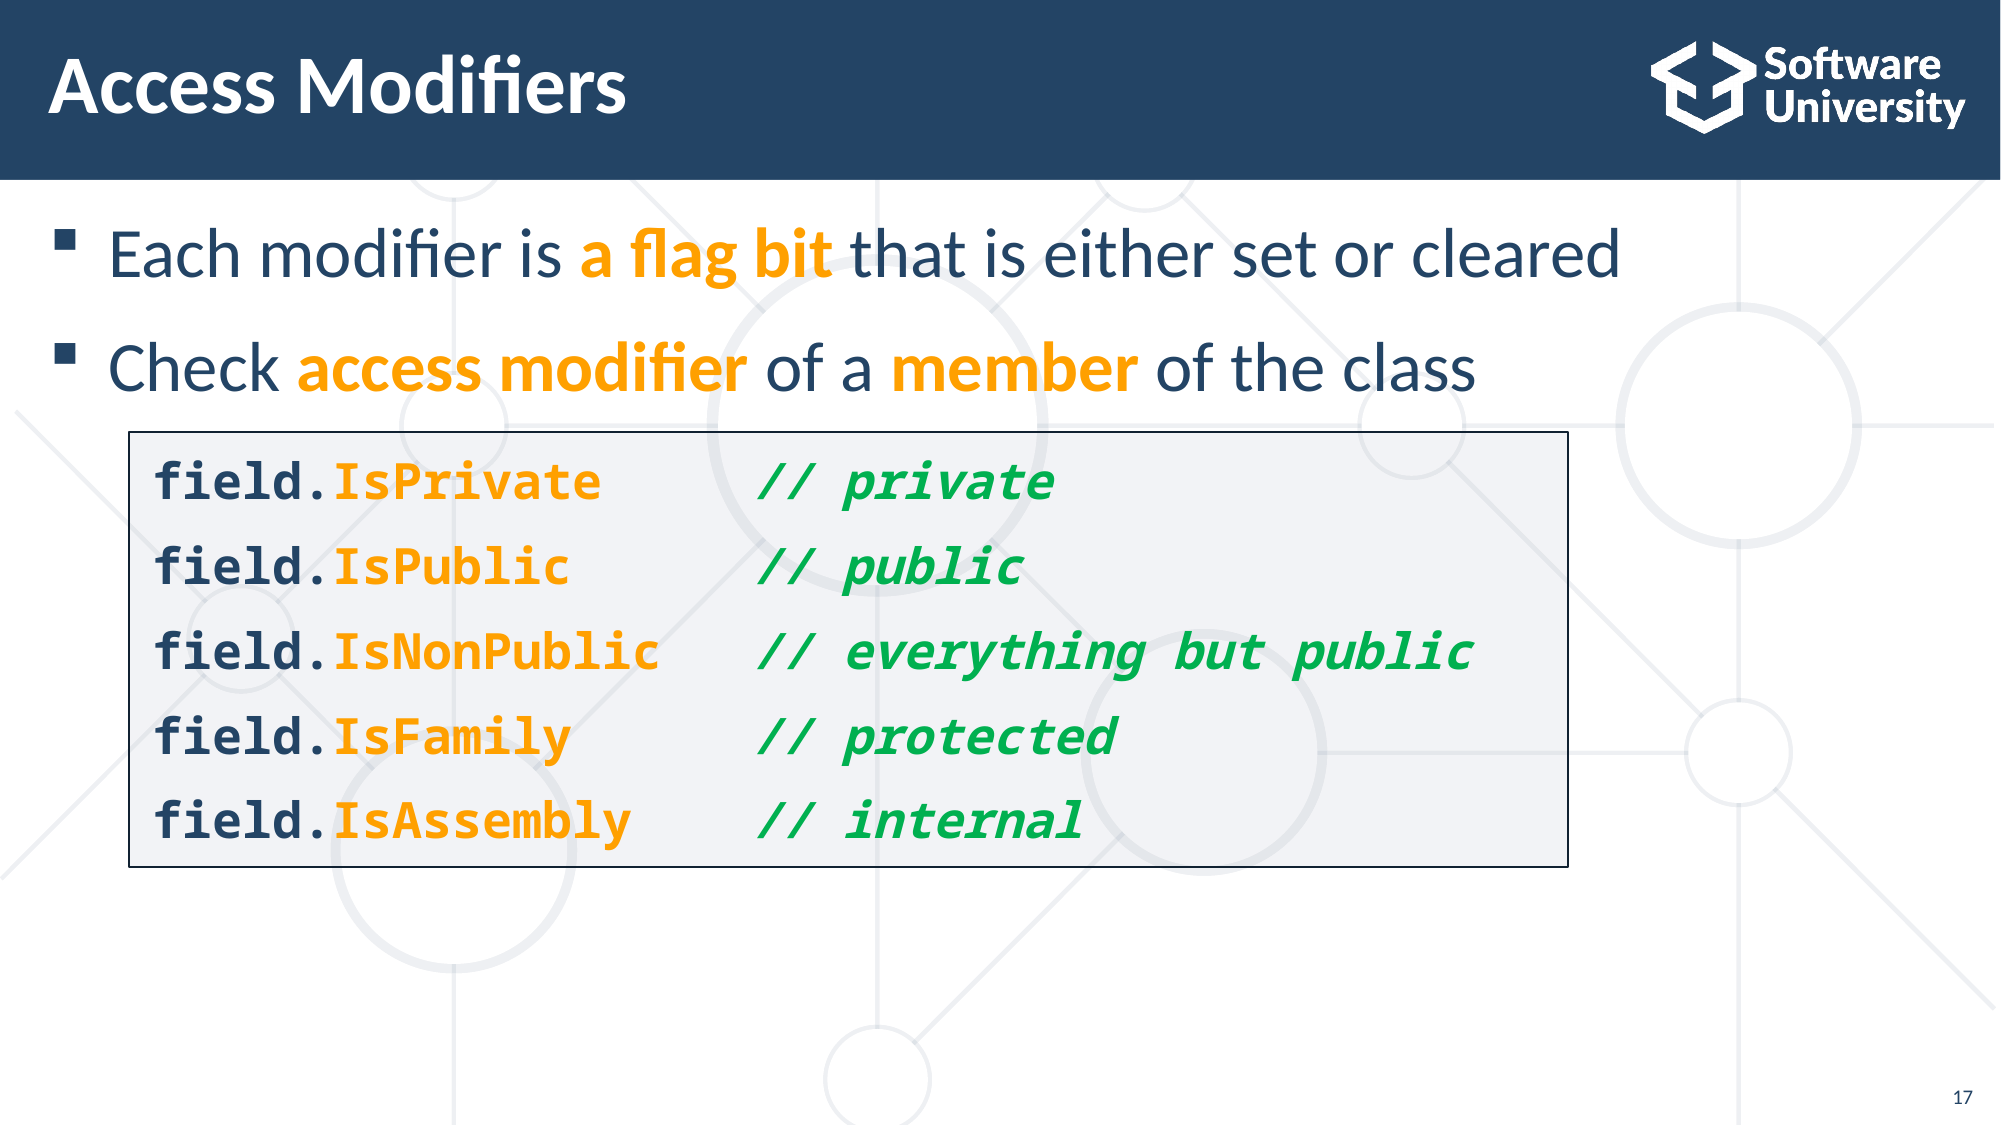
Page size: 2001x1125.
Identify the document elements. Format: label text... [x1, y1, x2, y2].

picture [1651, 41, 1966, 134]
slide_number 17 [1927, 1067, 1989, 1117]
title Access Modifiers [31, 16, 1625, 162]
text_box field.IsPrivate // private field.IsPublic // public field.IsNonPublic // everything but public field.IsFamily // protected field.IsAssembly // internal [128, 431, 1569, 867]
list Each modifier is a flag bit that is either set or cleared Check access modifier of a member of the class [31, 196, 1970, 1104]
